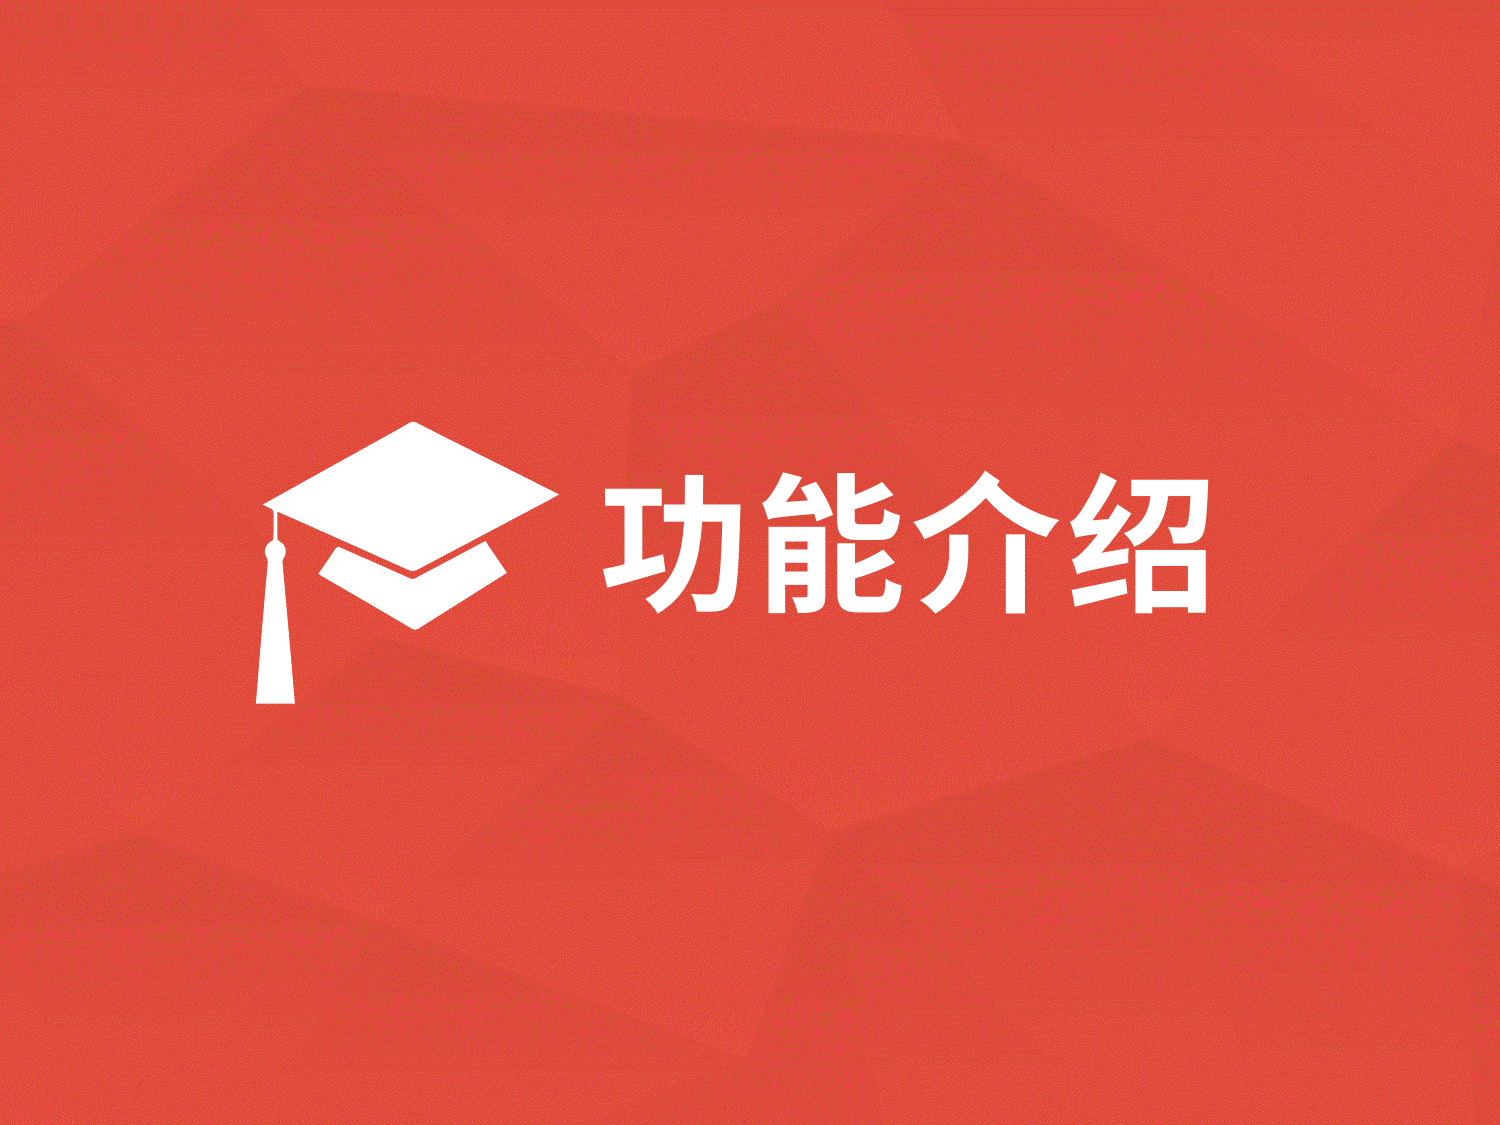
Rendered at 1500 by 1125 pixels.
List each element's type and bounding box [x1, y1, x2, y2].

text_box [255, 421, 1245, 704]
picture [0, 0, 1500, 1125]
